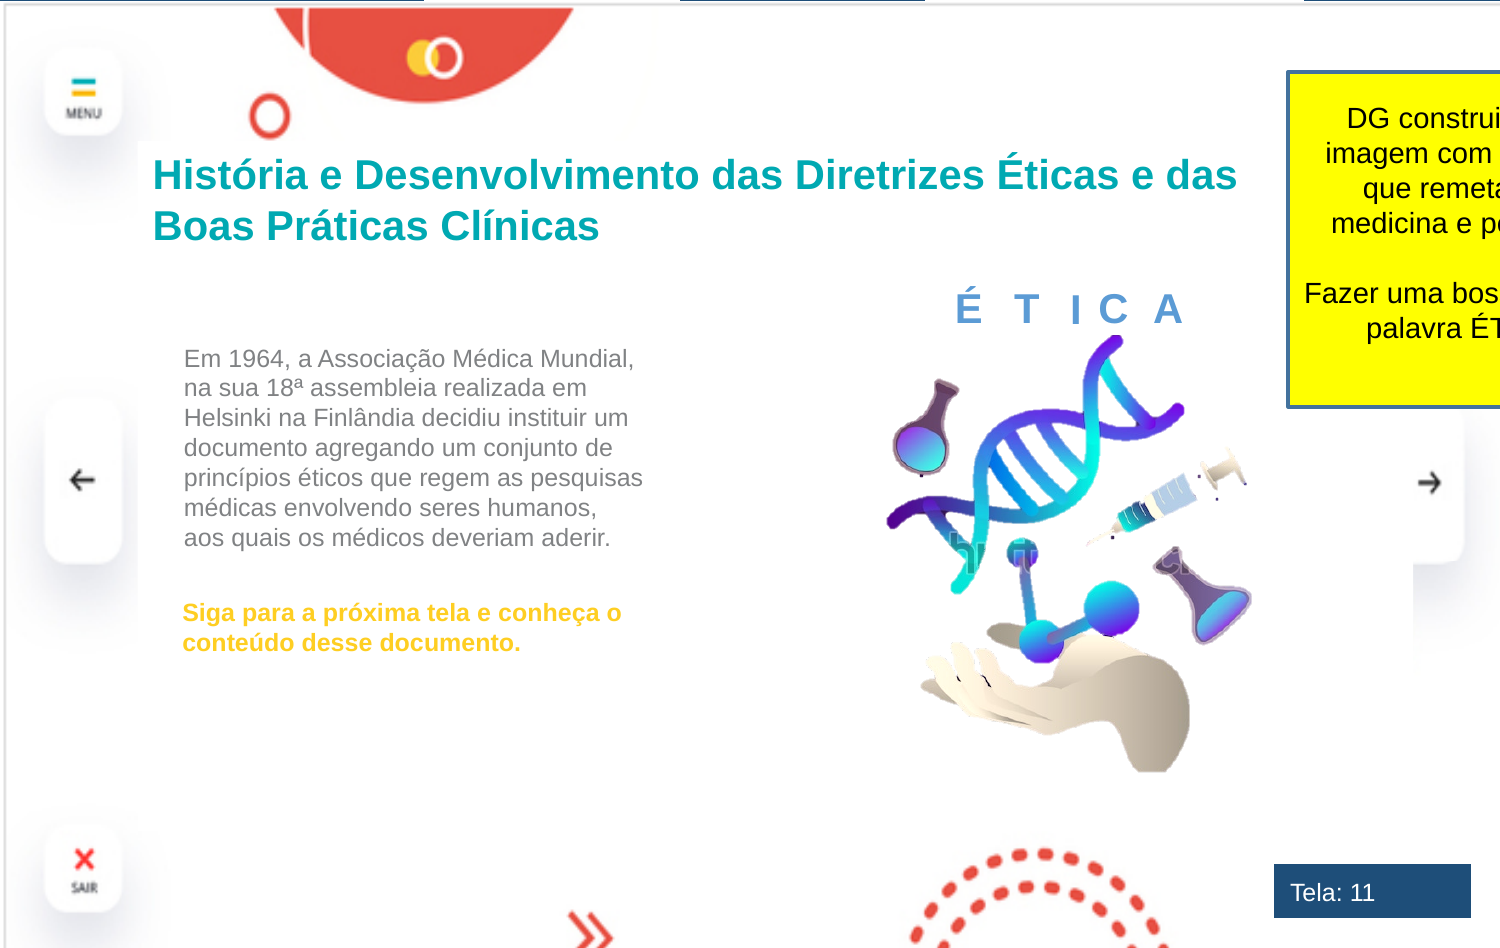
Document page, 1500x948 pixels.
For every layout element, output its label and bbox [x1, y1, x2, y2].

text_box [0, 0, 1500, 948]
picture [1412, 406, 1471, 561]
picture [809, 296, 1321, 825]
